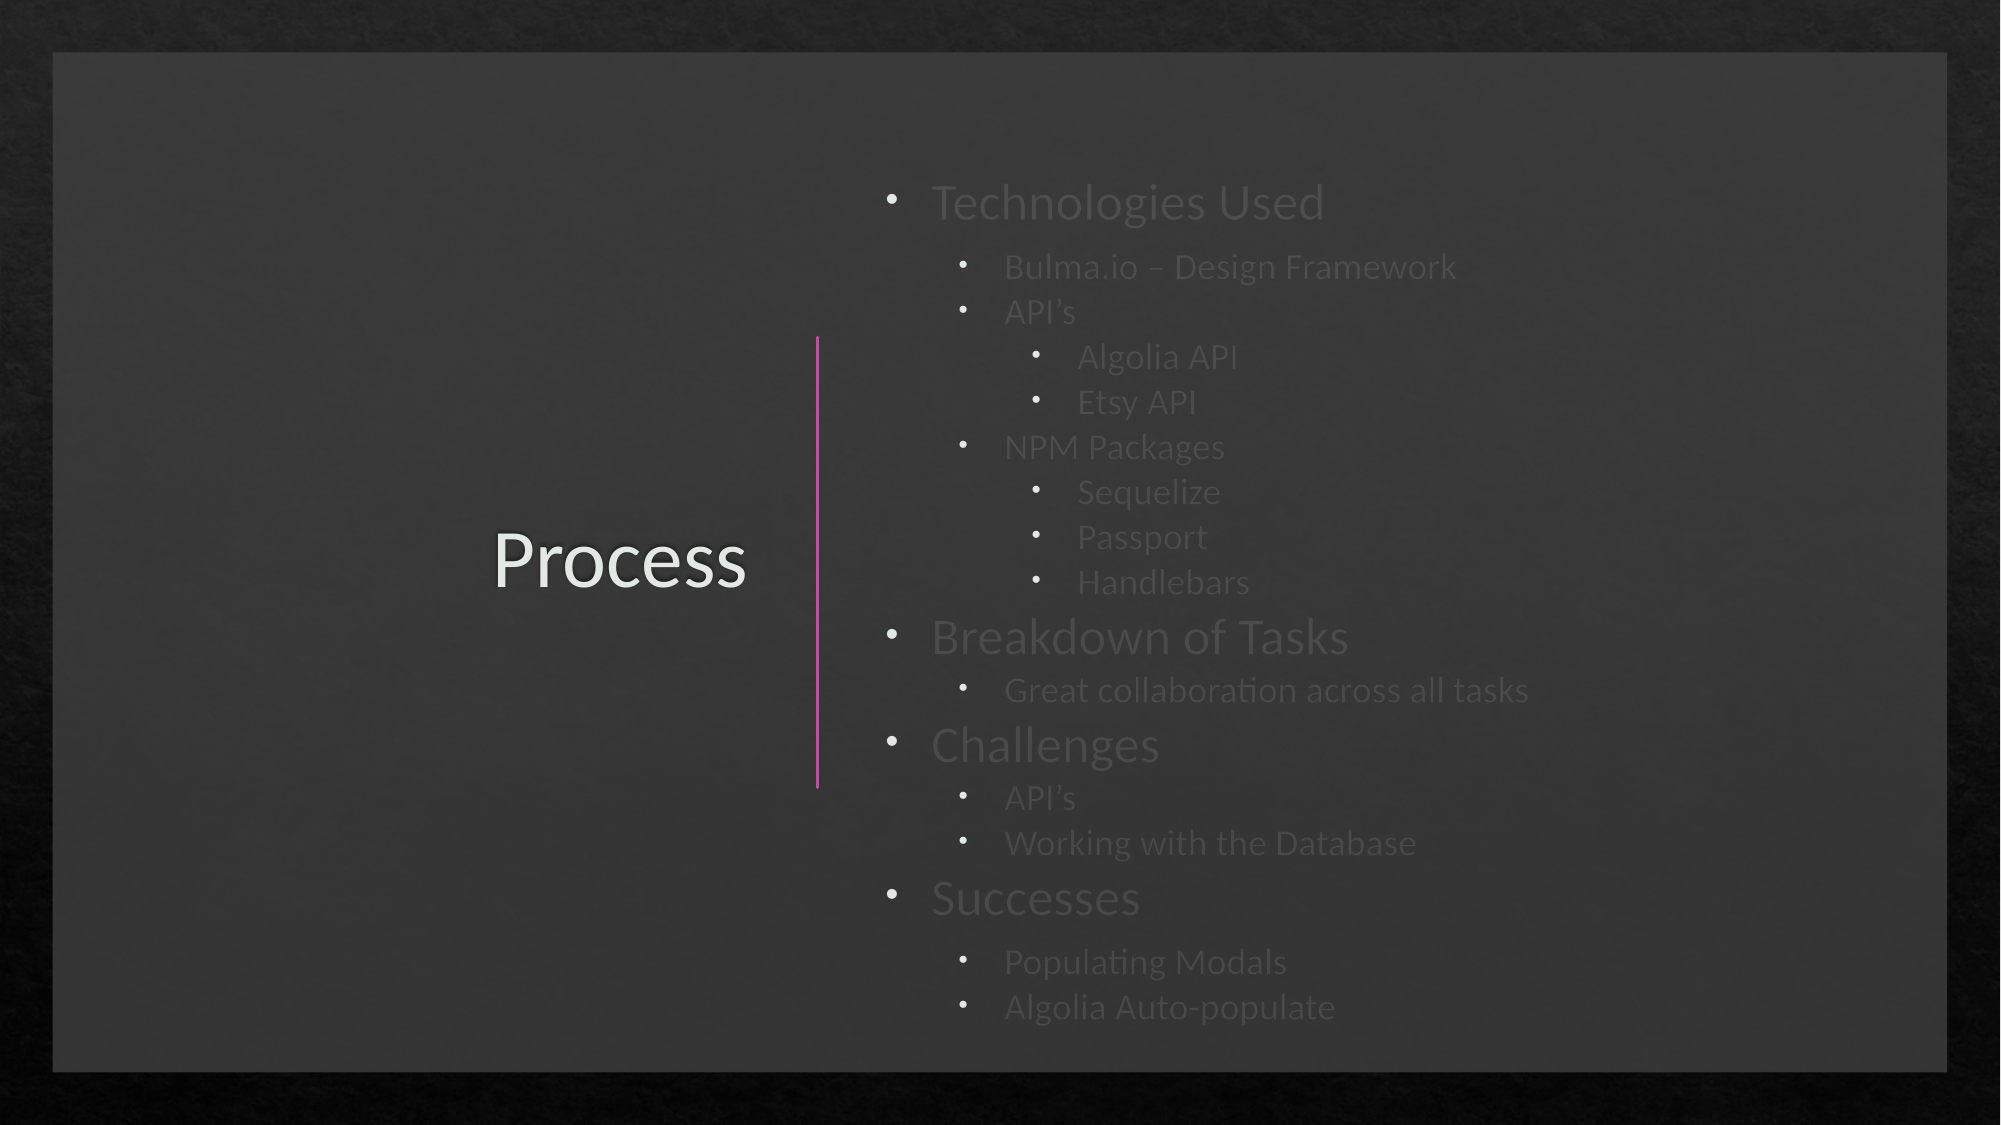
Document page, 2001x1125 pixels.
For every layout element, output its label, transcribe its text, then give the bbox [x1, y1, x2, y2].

text_box Technologies Used Bulma.io – Design Framework API’s Algolia API Etsy API NPM Packages Sequelize Passport Handlebars Breakdown of Tasks Great collaboration across all tasks Challenges API’s Working with the Database Successes Populating Modals Algolia Auto-populate [870, 157, 1849, 1037]
title Process [149, 158, 764, 950]
text_box [0, 0, 2000, 1125]
text_box [51, 51, 1948, 1074]
